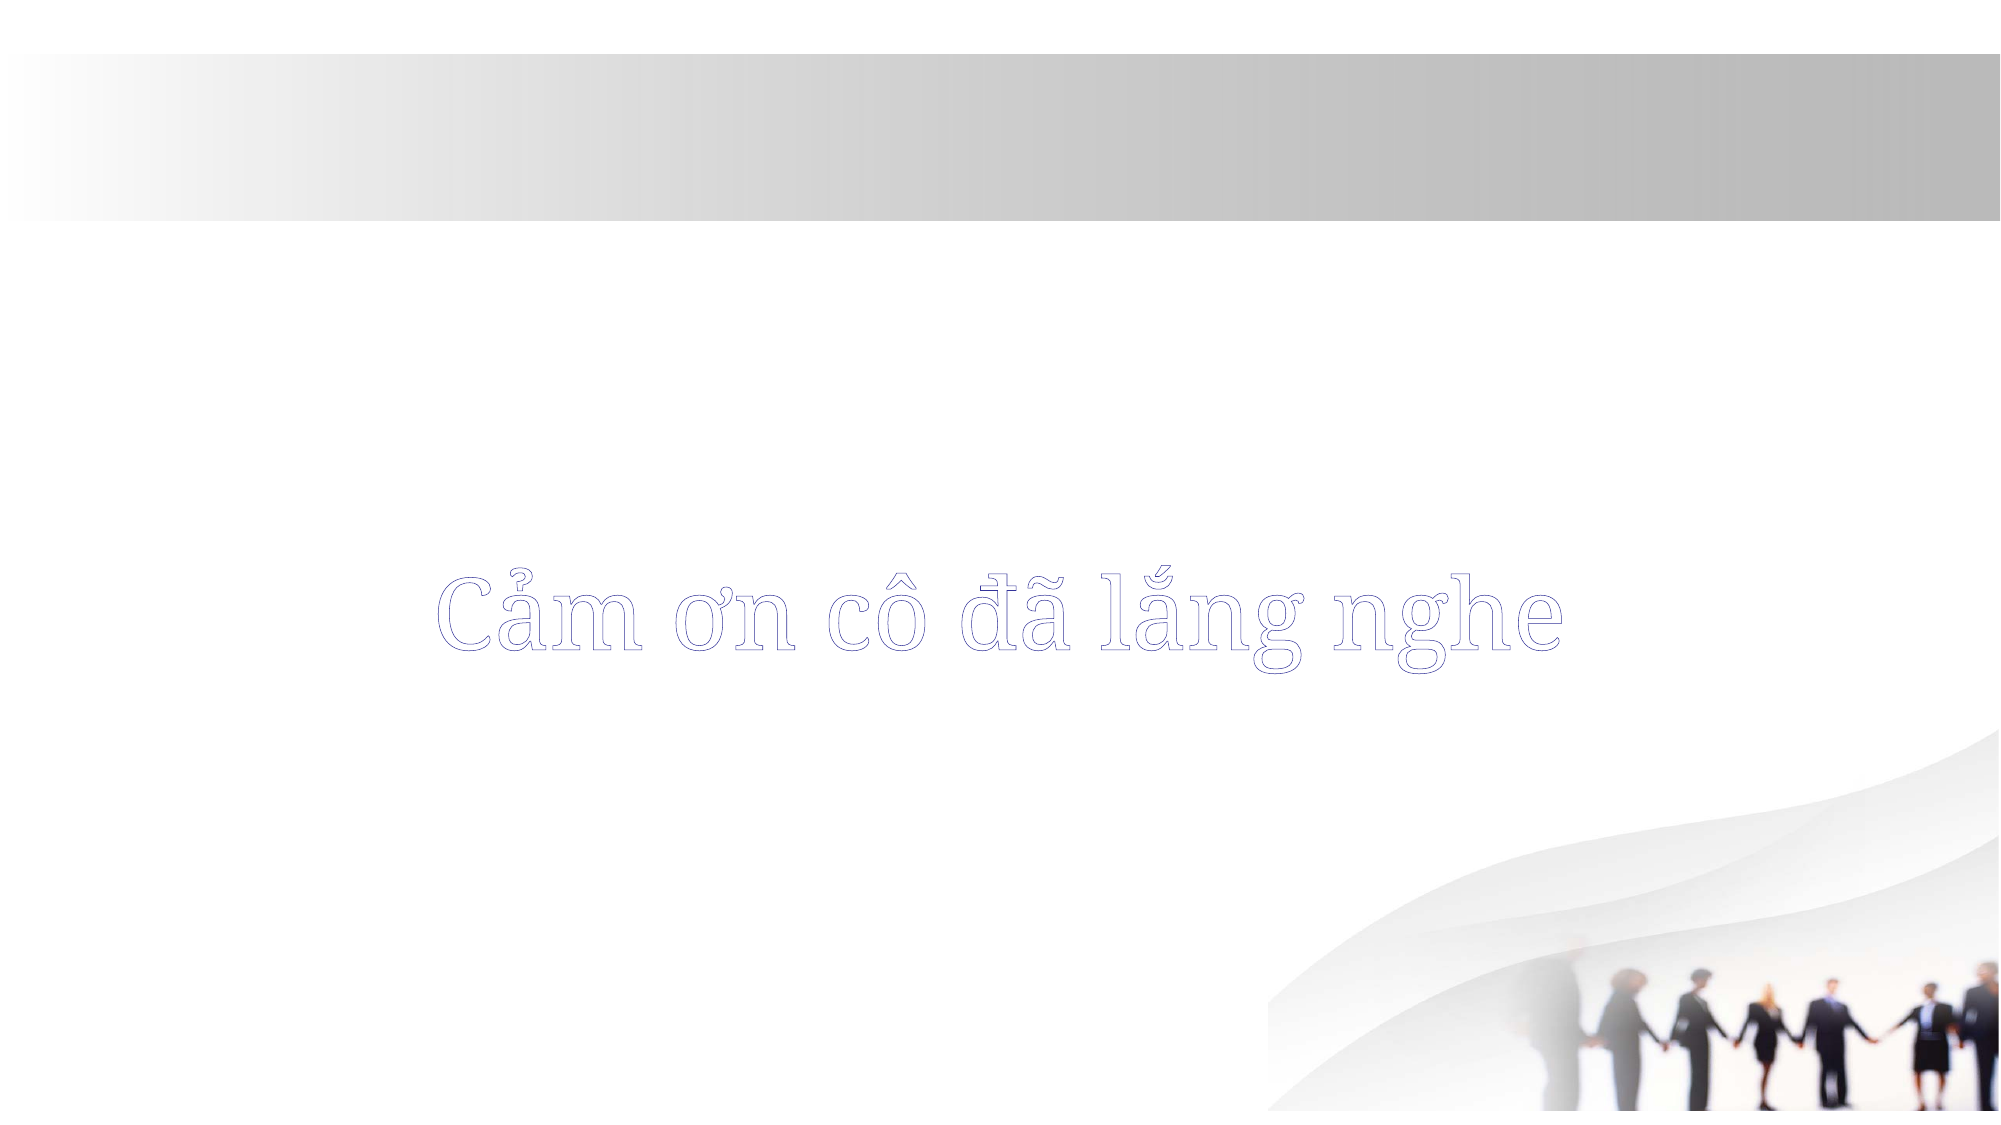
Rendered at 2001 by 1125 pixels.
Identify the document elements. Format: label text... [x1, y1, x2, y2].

list Cảm ơn cô đã lắng nghe [99, 262, 1901, 1006]
picture [1268, 728, 1999, 1111]
